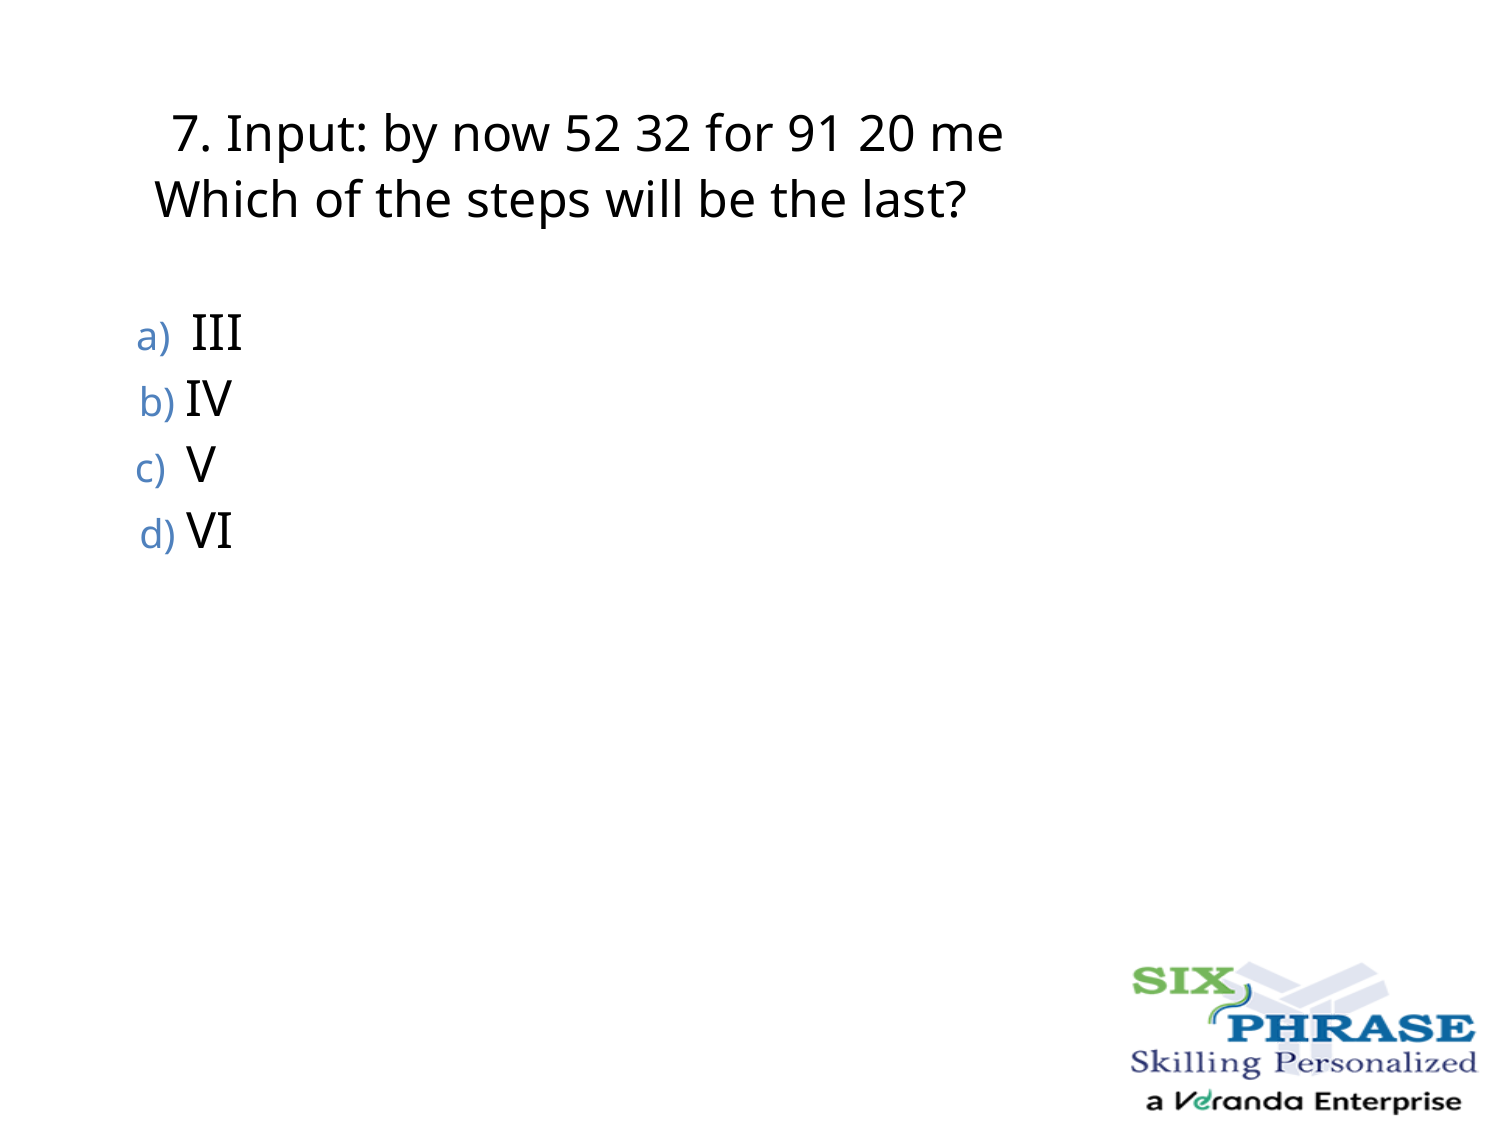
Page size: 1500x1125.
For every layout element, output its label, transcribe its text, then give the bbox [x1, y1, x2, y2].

picture [1111, 949, 1500, 1125]
text_box Which of the steps will be the last? [154, 167, 969, 228]
text_box 7. Input: by now 52 32 for 91 20 me [171, 101, 1006, 162]
text_box d) VI [139, 499, 234, 559]
text_box c) V [134, 432, 218, 493]
text_box a) III [136, 300, 244, 361]
text_box b) IV [138, 366, 234, 427]
